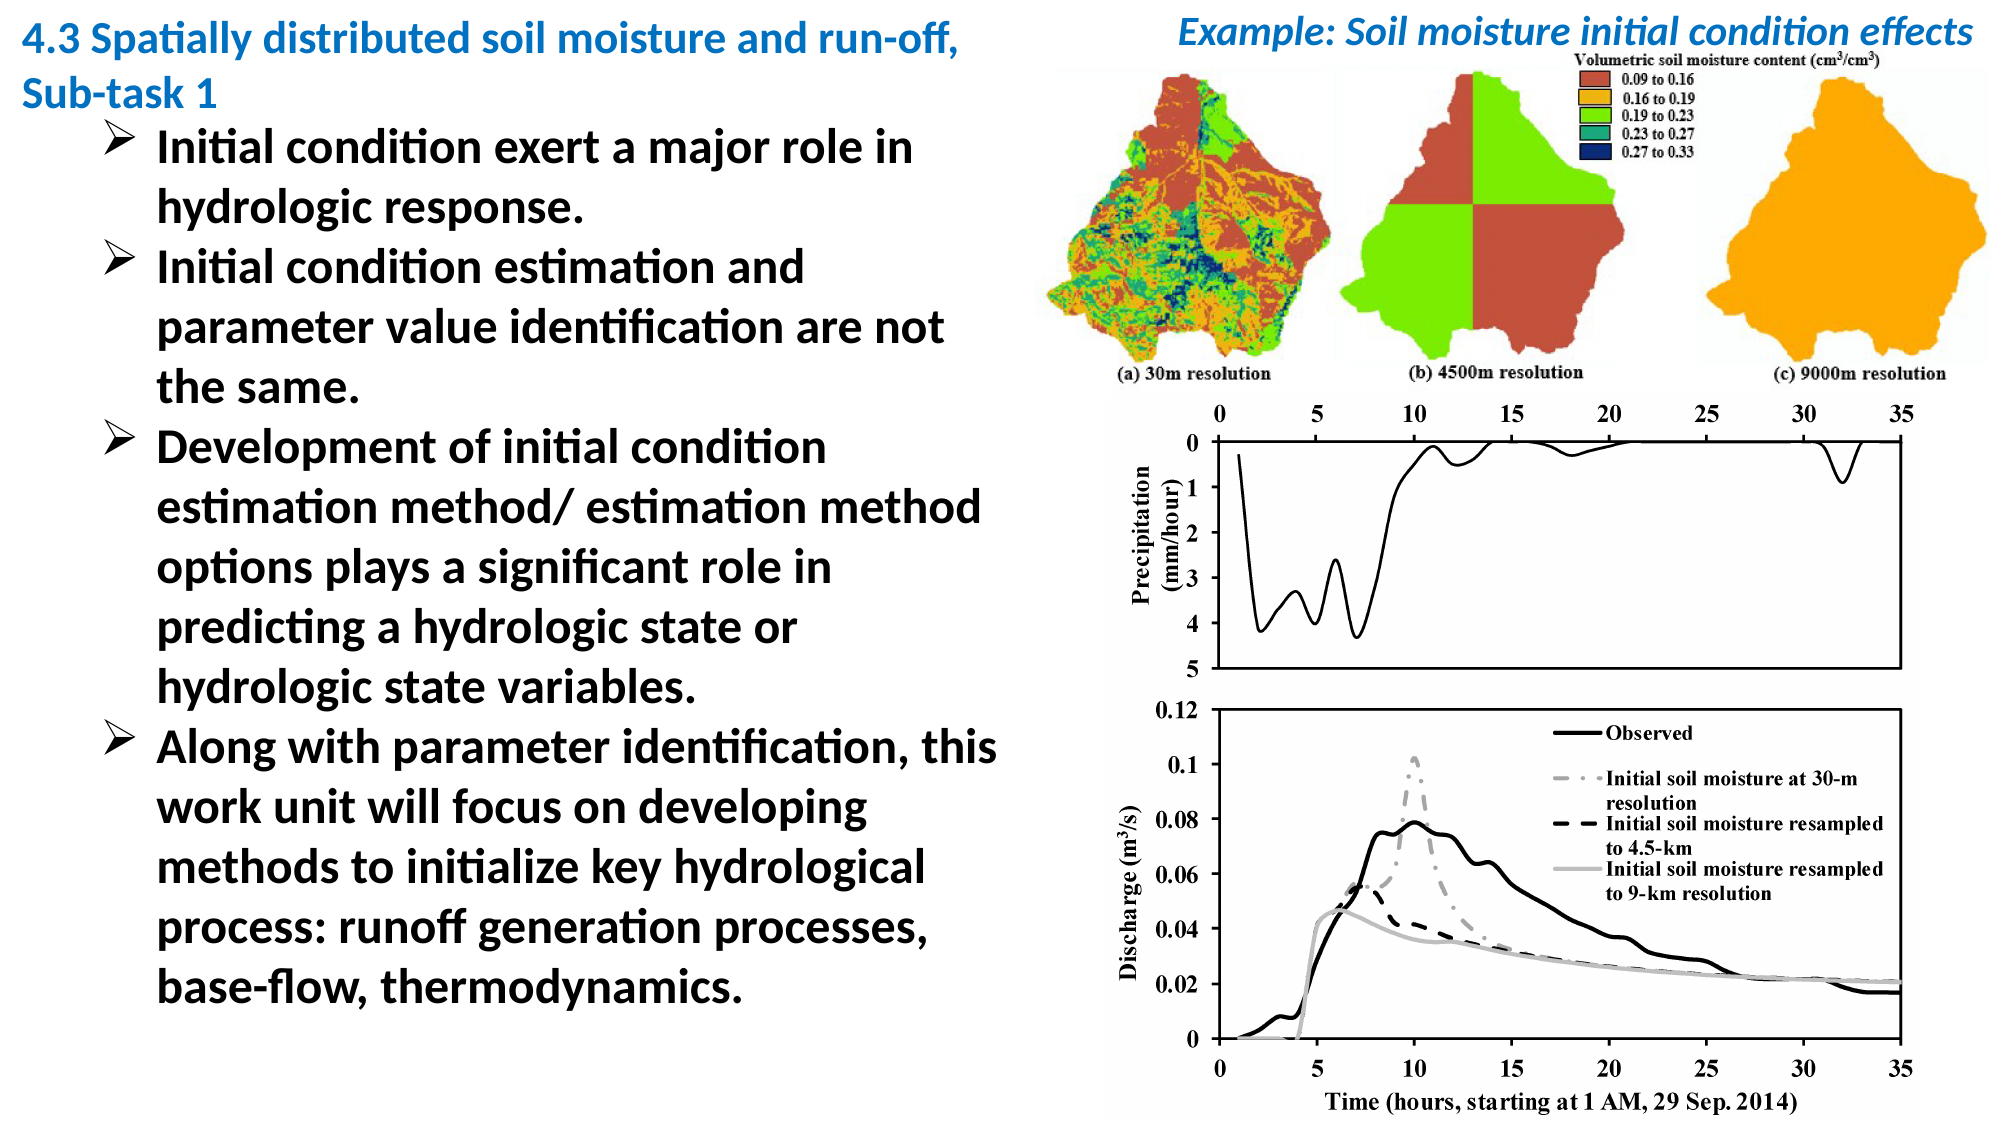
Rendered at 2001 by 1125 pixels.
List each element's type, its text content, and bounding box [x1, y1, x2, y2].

text_box 4.3 Spatially distributed soil moisture and run-off, Sub-task 1 [7, 0, 975, 126]
text_box Initial condition exert a major role in hydrologic response. Initial condition estimation and parameter value identification are not the same. Development of initial condition estimation method/ estimation method options plays a significant role in predicting a hydrologic state or hydrologic state variables. Along with parameter identification, this work unit will focus on developing methods to initialize key hydrological process: runoff generation processes, base-flow, thermodynamics. [85, 105, 1032, 1125]
picture [1031, 38, 2000, 1125]
text_box Example: Soil moisture initial condition effects [1163, 0, 2000, 38]
